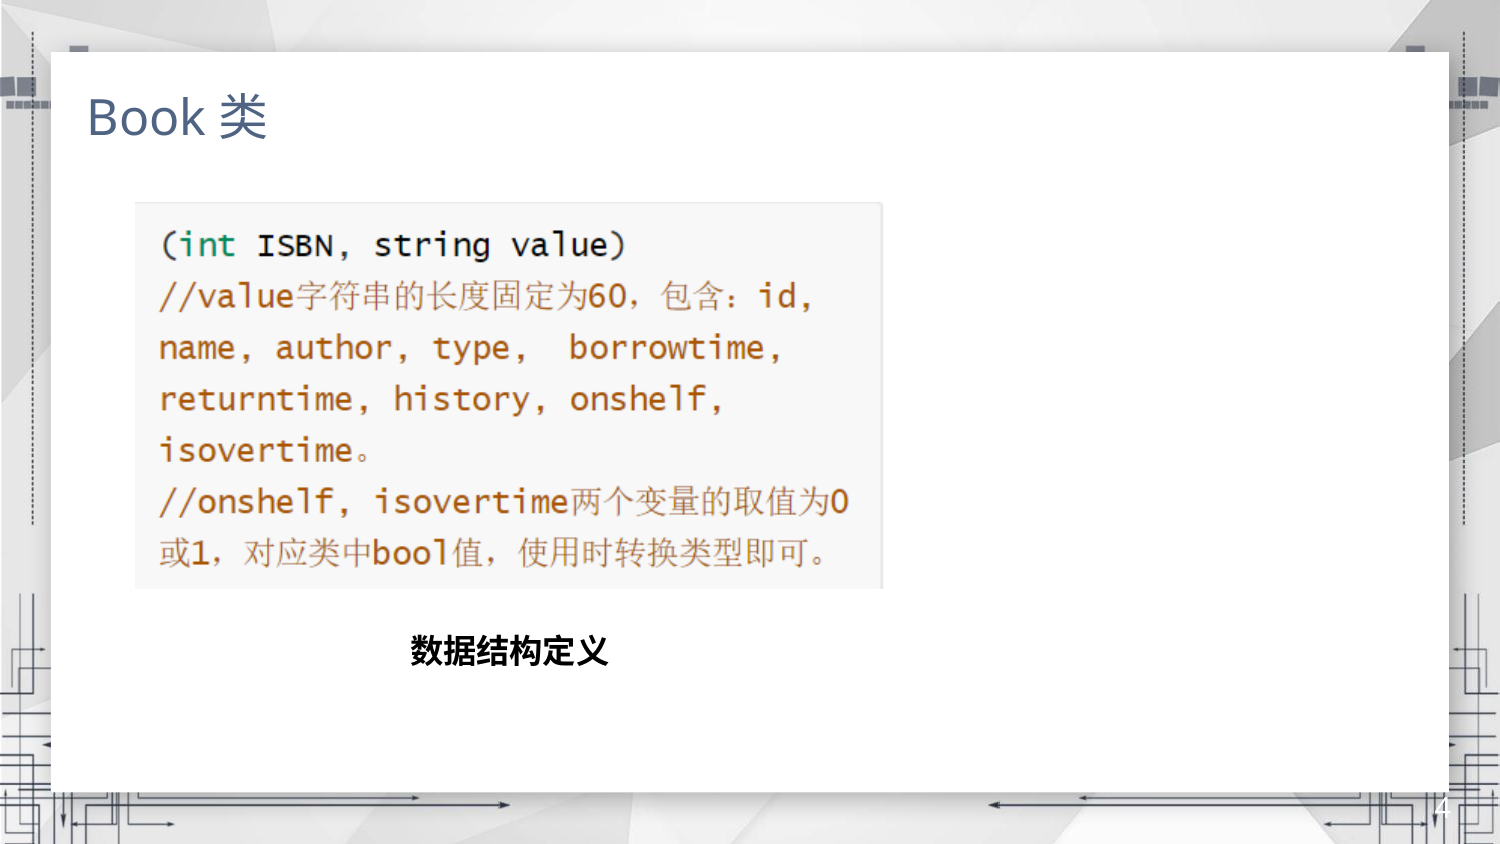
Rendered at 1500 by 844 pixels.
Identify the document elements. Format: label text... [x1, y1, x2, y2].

picture [135, 202, 885, 589]
text_box Book类 [72, 77, 284, 153]
text_box 4 [1391, 781, 1500, 832]
picture [0, 0, 1500, 844]
text_box 数据结构定义 [395, 623, 625, 678]
